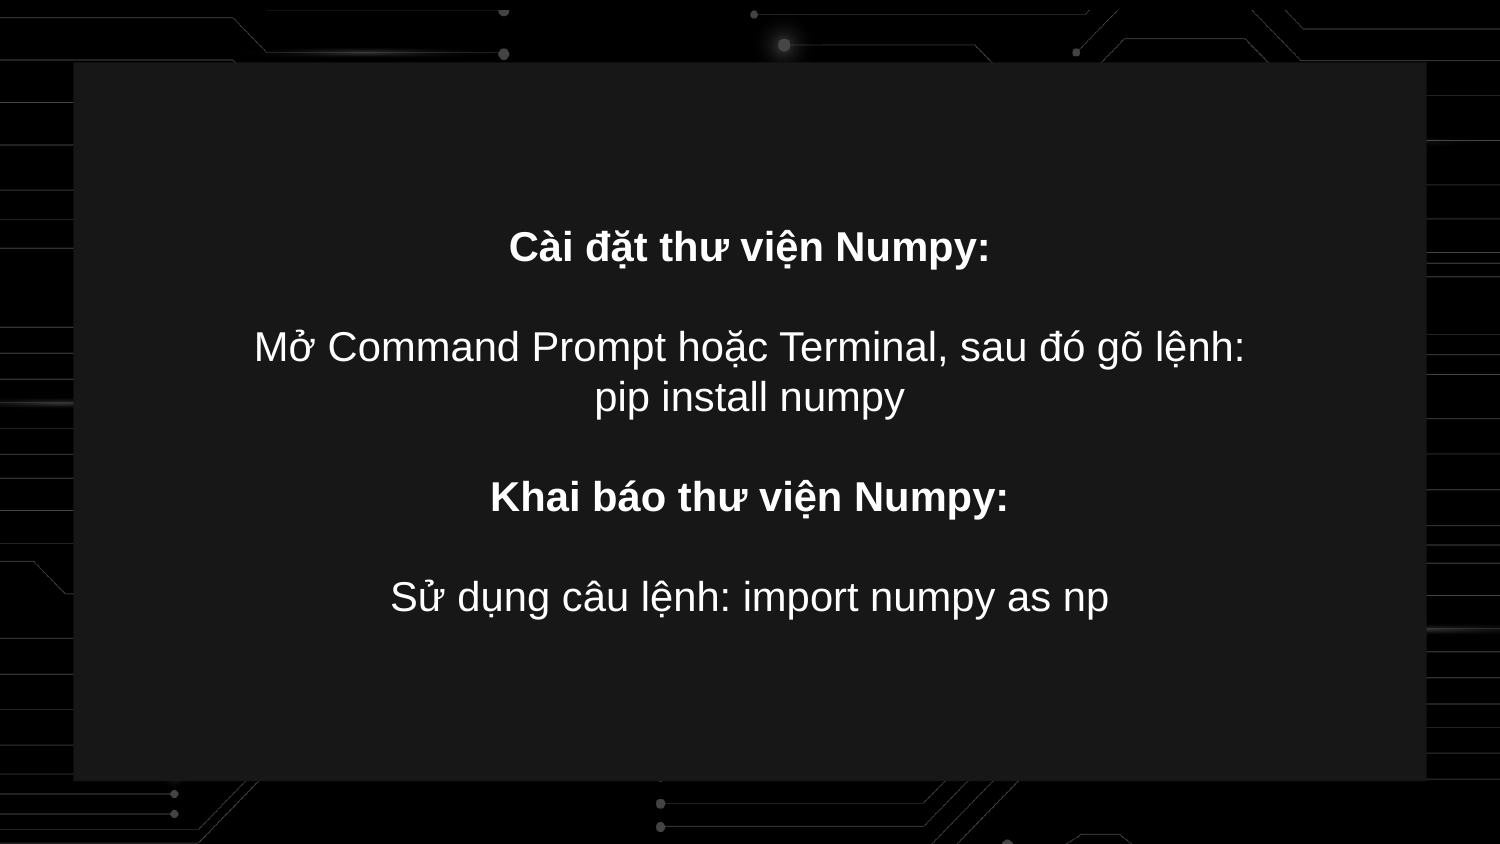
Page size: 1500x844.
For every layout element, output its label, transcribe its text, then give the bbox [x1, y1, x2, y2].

picture [0, 10, 1500, 844]
text_box Cài đặt thư viện Numpy: Mở Command Prompt hoặc Terminal, sau đó gõ lệnh: pip install numpy Khai báo thư viện Numpy: Sử dụng câu lệnh: import numpy as np [233, 212, 1267, 628]
